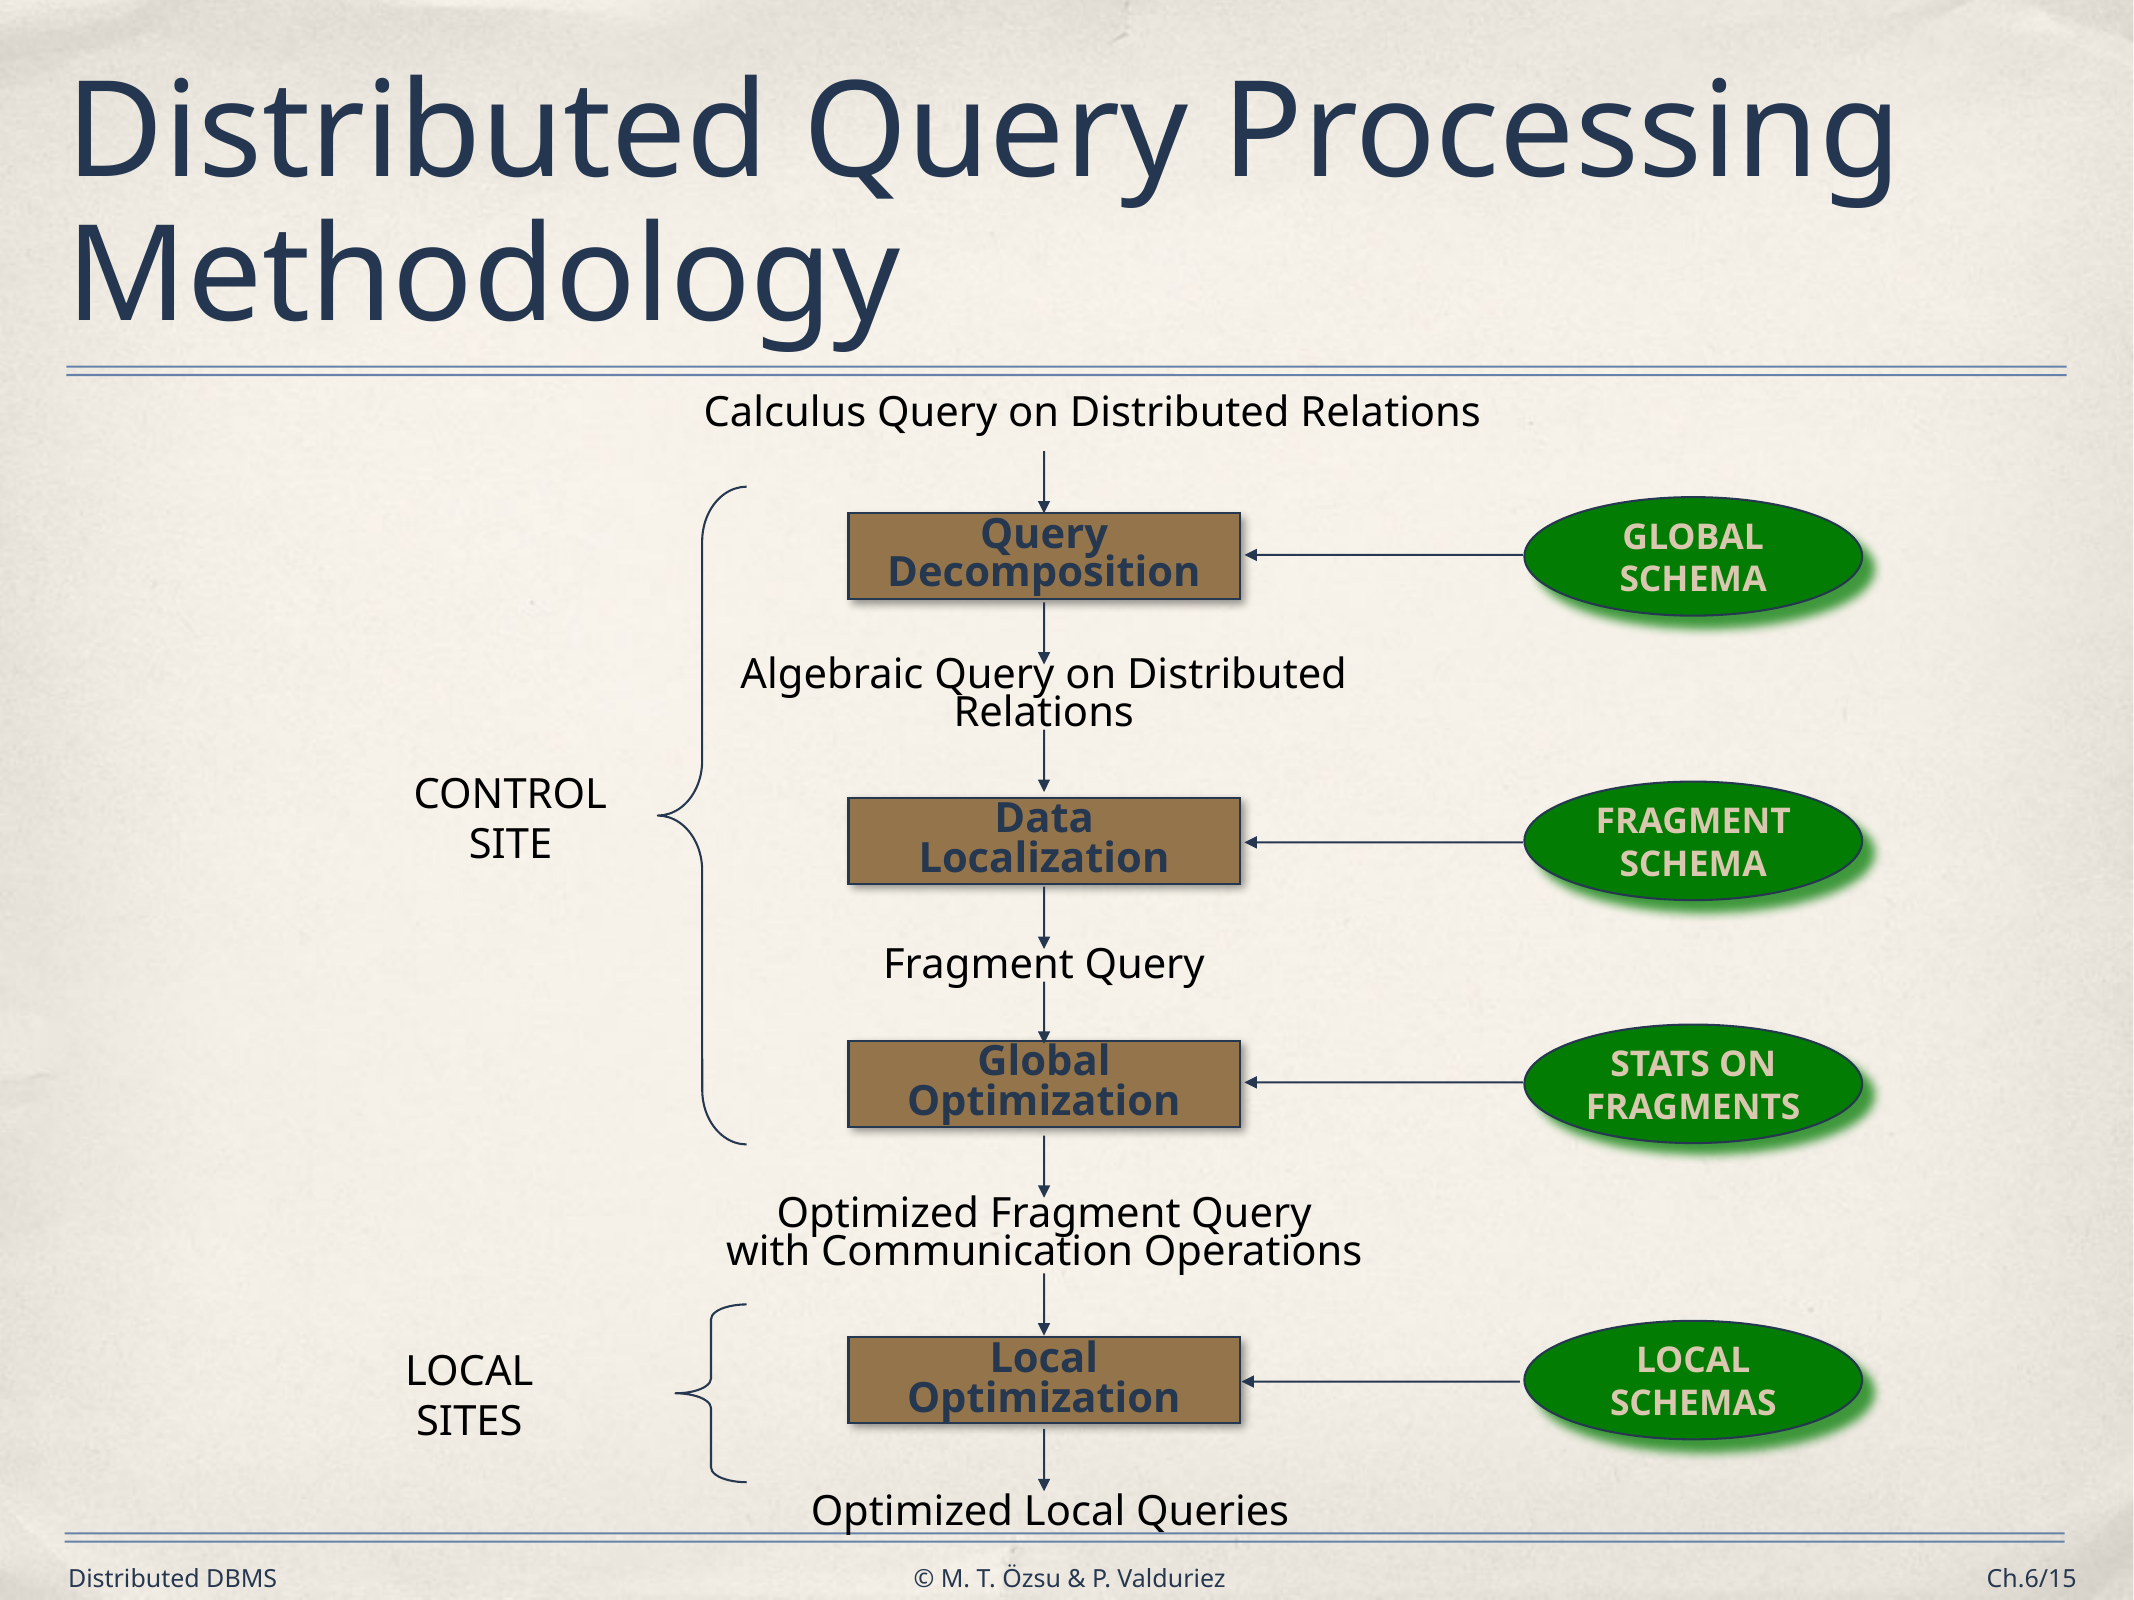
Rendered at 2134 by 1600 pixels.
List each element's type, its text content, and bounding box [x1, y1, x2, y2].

picture [0, 0, 2134, 1600]
text_box [1037, 1273, 1051, 1336]
text_box LOCAL SCHEMAS [1524, 1320, 1863, 1440]
text_box [1241, 1375, 1520, 1388]
text_box GLOBAL SCHEMA [1524, 497, 1863, 616]
text_box Data Localization [848, 797, 1240, 884]
text_box [1037, 729, 1051, 792]
title Distributed Query Processing Methodology [58, 72, 2075, 338]
text_box Optimized Fragment Query with Communication Operations [704, 1187, 1384, 1284]
text_box [1037, 451, 1051, 514]
text_box [1244, 836, 1523, 849]
text_box Algebraic Query on Distributed Relations [747, 648, 1369, 744]
text_box Local Optimization [848, 1337, 1240, 1423]
text_box Fragment Query [862, 926, 1226, 998]
text_box Calculus Query on Distributed Relations [664, 386, 1520, 445]
text_box [657, 486, 747, 1145]
text_box [1037, 1428, 1051, 1492]
text_box [1244, 548, 1523, 562]
text_box [1244, 1076, 1523, 1089]
text_box [1037, 981, 1051, 1044]
text_box Global Optimization [848, 1040, 1240, 1127]
text_box CONTROL SITE [380, 755, 641, 877]
text_box [675, 1304, 747, 1483]
text_box FRAGMENT SCHEMA [1524, 781, 1863, 901]
text_box STATS ON FRAGMENTS [1524, 1024, 1863, 1144]
text_box [1037, 602, 1051, 665]
text_box [1037, 886, 1051, 949]
text_box Query Decomposition [848, 513, 1240, 600]
text_box LOCAL SITES [383, 1333, 555, 1455]
text_box [1037, 1135, 1051, 1198]
text_box Optimized Local Queries [771, 1485, 1330, 1544]
